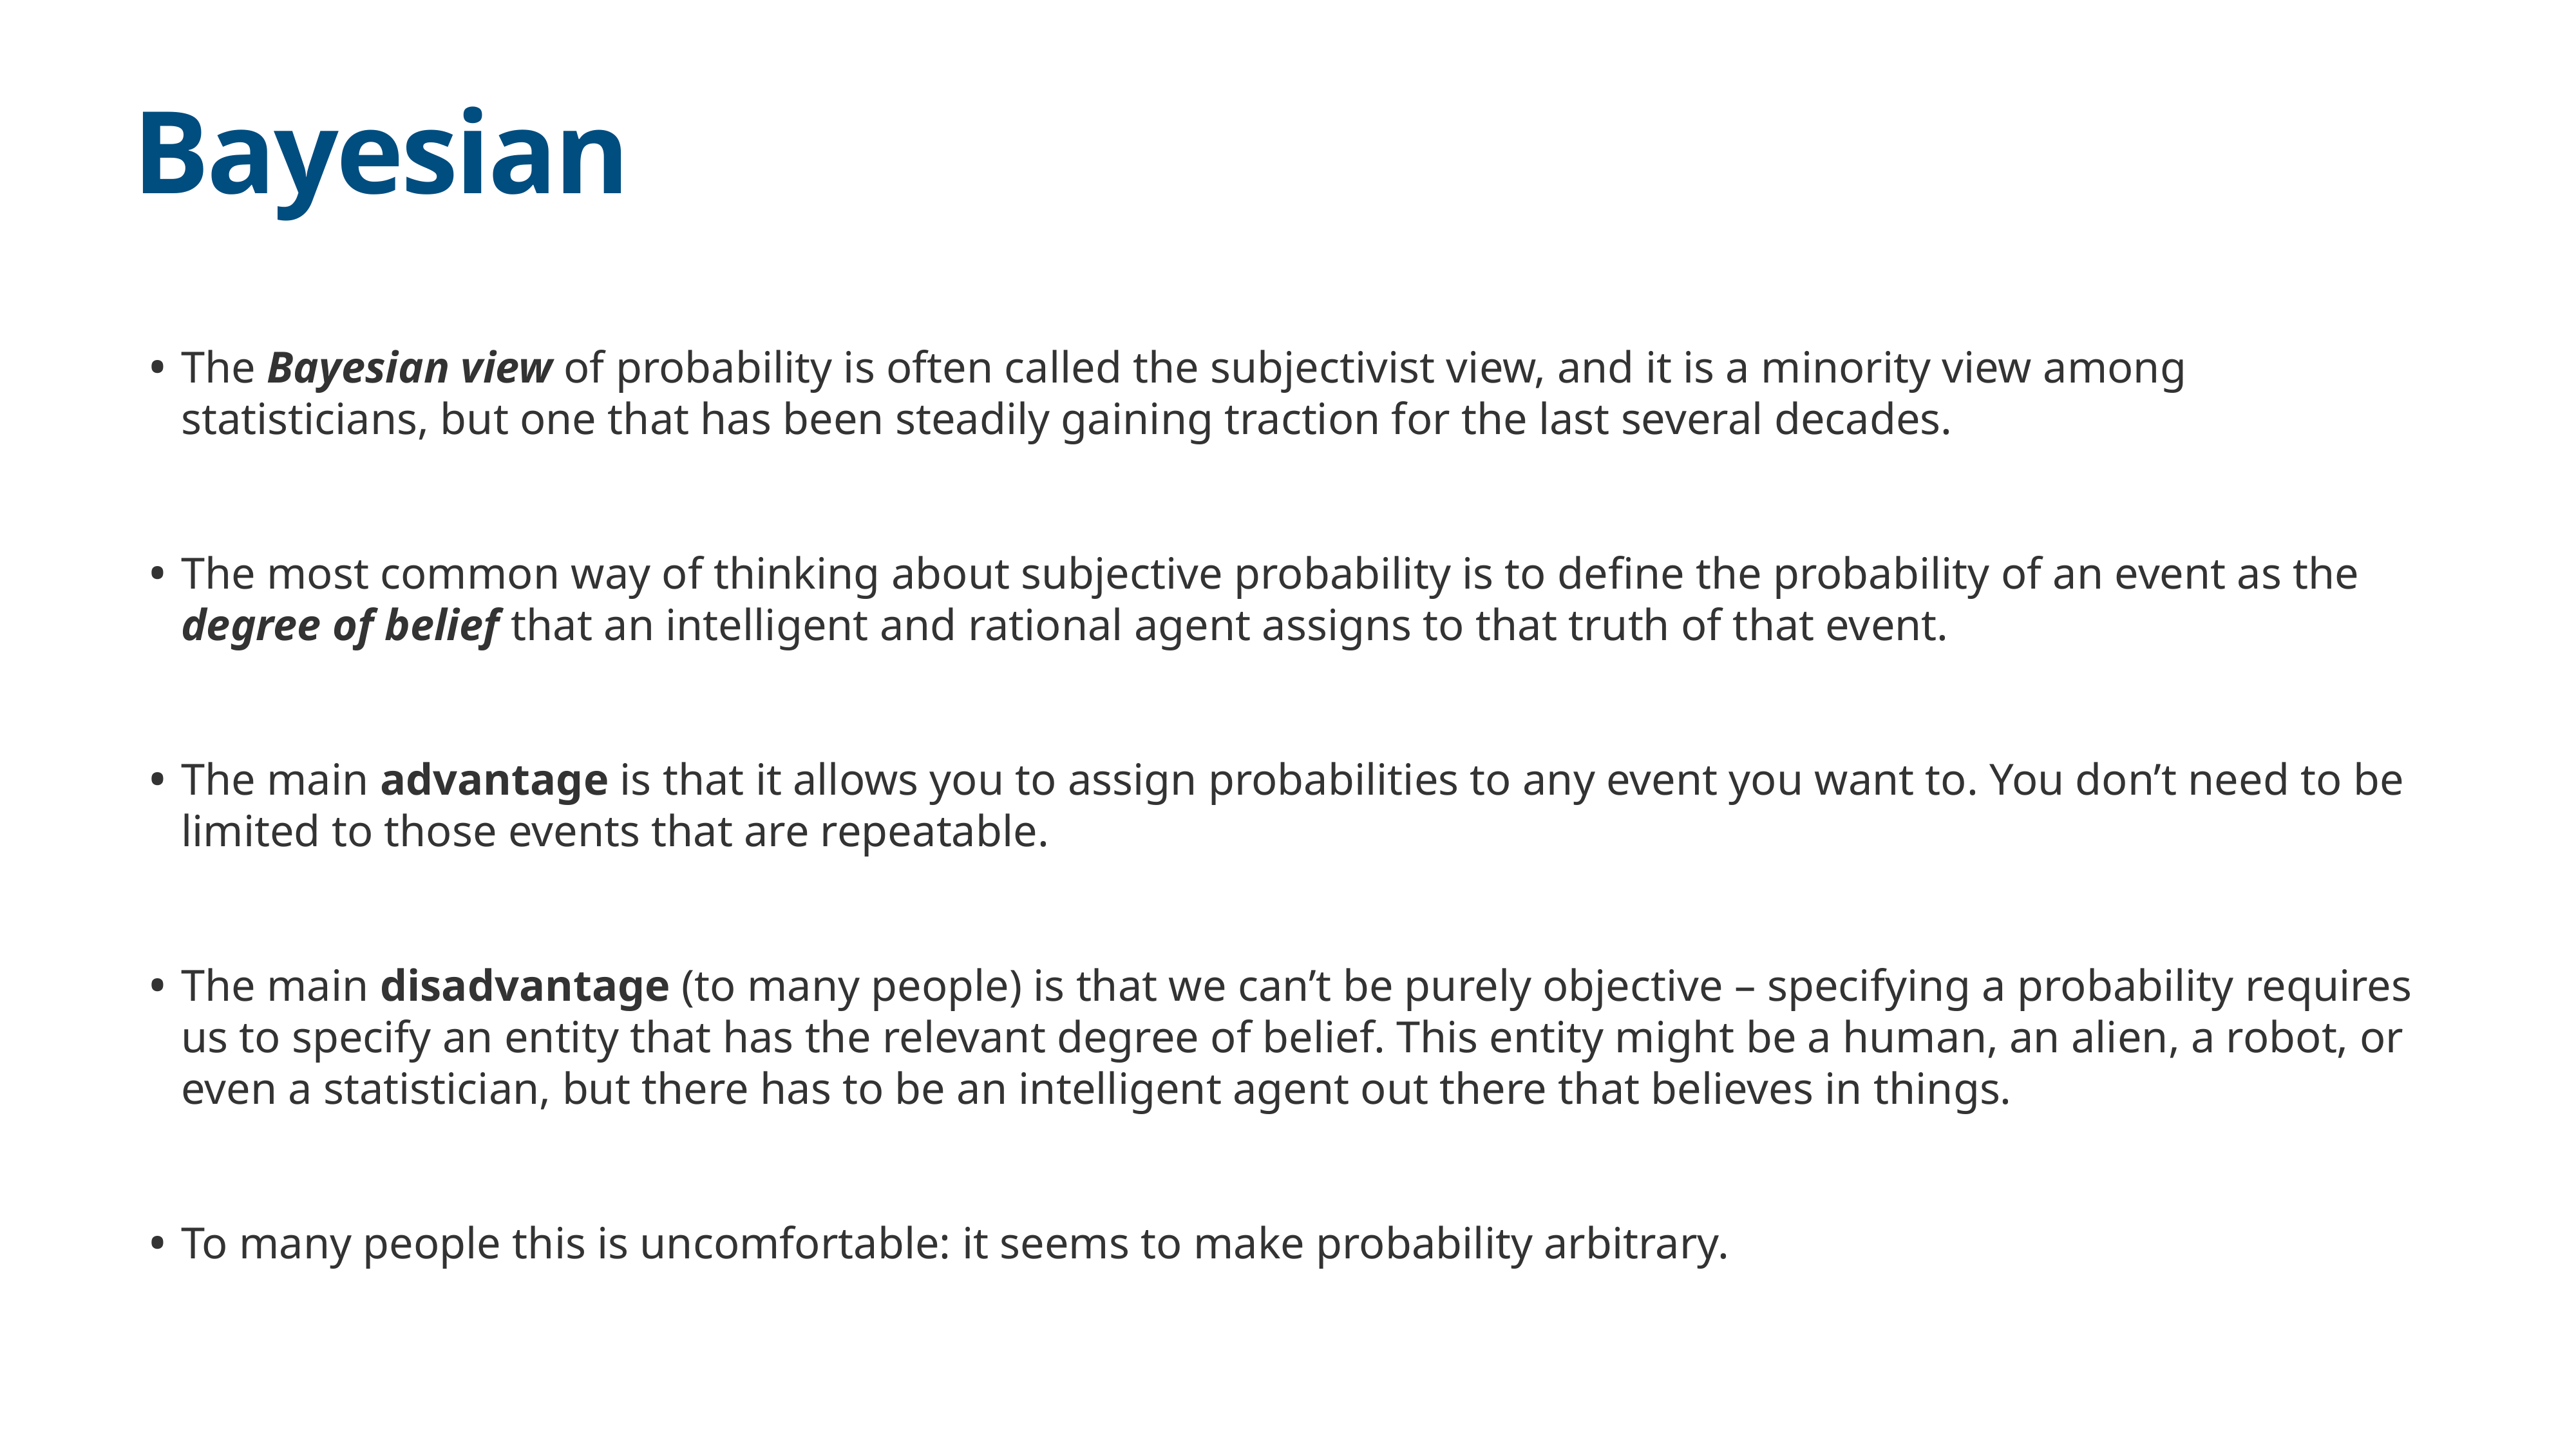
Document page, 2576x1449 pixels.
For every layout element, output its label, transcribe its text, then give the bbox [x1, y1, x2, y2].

title Bayesian [127, 100, 2449, 252]
list The Bayesian view of probability is often called the subjectivist view, and it is a minority view among statisticians, but one that has been steadily gaining traction for the last several decades. The most common way of thinking about subjective probability is to define the probability of an event as the degree of belief that an intelligent and rational agent assigns to that truth of that event. The main advantage is that it allows you to assign probabilities to any event you want to. You don’t need to be limited to those events that are repeatable. The main disadvantage (to many people) is that we can’t be purely objective – specifying a probability requires us to specify an entity that has the relevant degree of belief. This entity might be a human, an alien, a robot, or even a statistician, but there has to be an intelligent agent out there that believes in things. To many people this is uncomfortable: it seems to make probability arbitrary. [127, 334, 2449, 1326]
